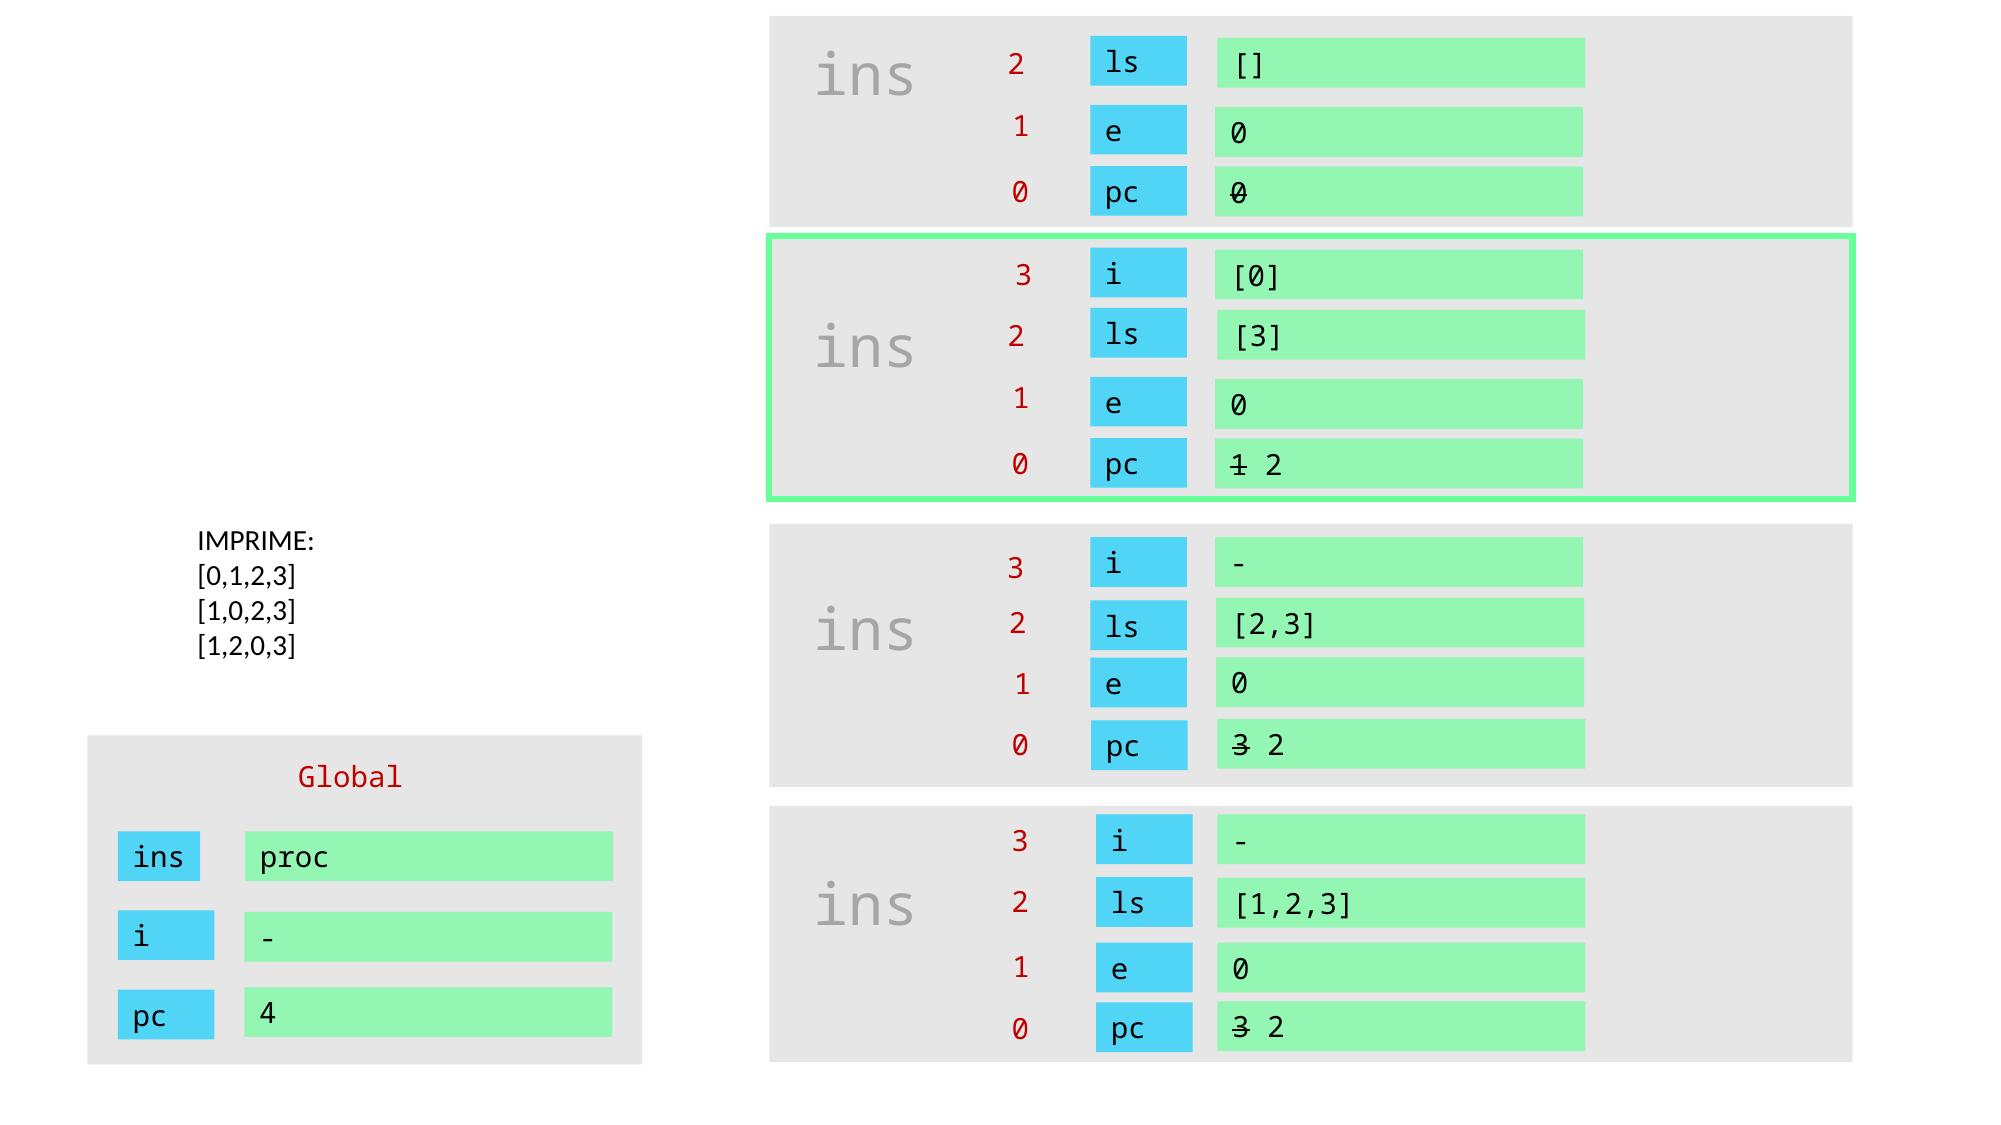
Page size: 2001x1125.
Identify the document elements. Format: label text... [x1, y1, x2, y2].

text_box [86, 734, 643, 1066]
text_box 0 [996, 718, 1045, 769]
text_box ins [799, 584, 1092, 669]
text_box 1 [997, 100, 1045, 151]
text_box [768, 523, 1854, 788]
text_box 3 [996, 814, 1050, 865]
text_box 2 [992, 38, 1046, 88]
text_box i [117, 910, 215, 961]
text_box 2 [994, 596, 1047, 647]
text_box [] [1217, 37, 1586, 88]
text_box 0 [1216, 657, 1585, 708]
text_box ls [1092, 35, 1187, 86]
text_box ins [117, 831, 201, 882]
text_box 1 2 [1215, 438, 1584, 489]
text_box pc [1091, 720, 1188, 771]
text_box pc [1096, 1002, 1193, 1053]
text_box [2,3] [1216, 597, 1585, 648]
text_box [3] [1217, 309, 1586, 360]
text_box 0 [996, 166, 1045, 216]
text_box 2 [996, 875, 1050, 926]
text_box - [1217, 814, 1586, 865]
text_box [768, 805, 1854, 1063]
text_box 3 2 [1217, 718, 1586, 769]
text_box 0 [1215, 166, 1584, 217]
text_box 4 [244, 987, 613, 1037]
text_box 0 [1215, 379, 1584, 429]
text_box 0 [1217, 942, 1586, 993]
text_box ls [1092, 307, 1187, 358]
text_box [768, 235, 1854, 500]
text_box ins [799, 859, 1092, 945]
text_box [768, 15, 1854, 228]
text_box ls [1092, 600, 1187, 651]
text_box ins [799, 302, 1092, 387]
text_box 3 [999, 249, 1053, 299]
text_box e [1090, 104, 1187, 155]
text_box [1,2,3] [1217, 877, 1586, 928]
text_box 1 [999, 657, 1047, 708]
text_box 1 [997, 372, 1045, 423]
text_box 2 [992, 310, 1046, 360]
text_box proc [245, 831, 613, 882]
text_box i [1090, 247, 1187, 298]
text_box IMPRIME: [0,1,2,3] [1,0,2,3] [1,2,0,3] [182, 513, 415, 669]
text_box [0] [1215, 249, 1584, 300]
text_box e [1096, 942, 1193, 993]
text_box ins [799, 29, 1092, 115]
text_box 1 [997, 941, 1045, 992]
text_box pc [117, 989, 215, 1040]
text_box i [1096, 814, 1193, 865]
text_box pc [1090, 438, 1187, 488]
text_box pc [1090, 166, 1187, 216]
text_box 3 2 [1217, 1001, 1586, 1052]
text_box 0 [996, 1002, 1045, 1053]
text_box 0 [996, 438, 1045, 488]
text_box i [1090, 537, 1187, 587]
text_box Global [283, 751, 418, 801]
text_box - [244, 911, 613, 962]
text_box 3 [992, 541, 1045, 592]
text_box ls [1096, 877, 1193, 927]
text_box - [1215, 537, 1584, 587]
text_box e [1090, 376, 1187, 427]
text_box 0 [1215, 107, 1584, 157]
text_box e [1090, 657, 1187, 708]
